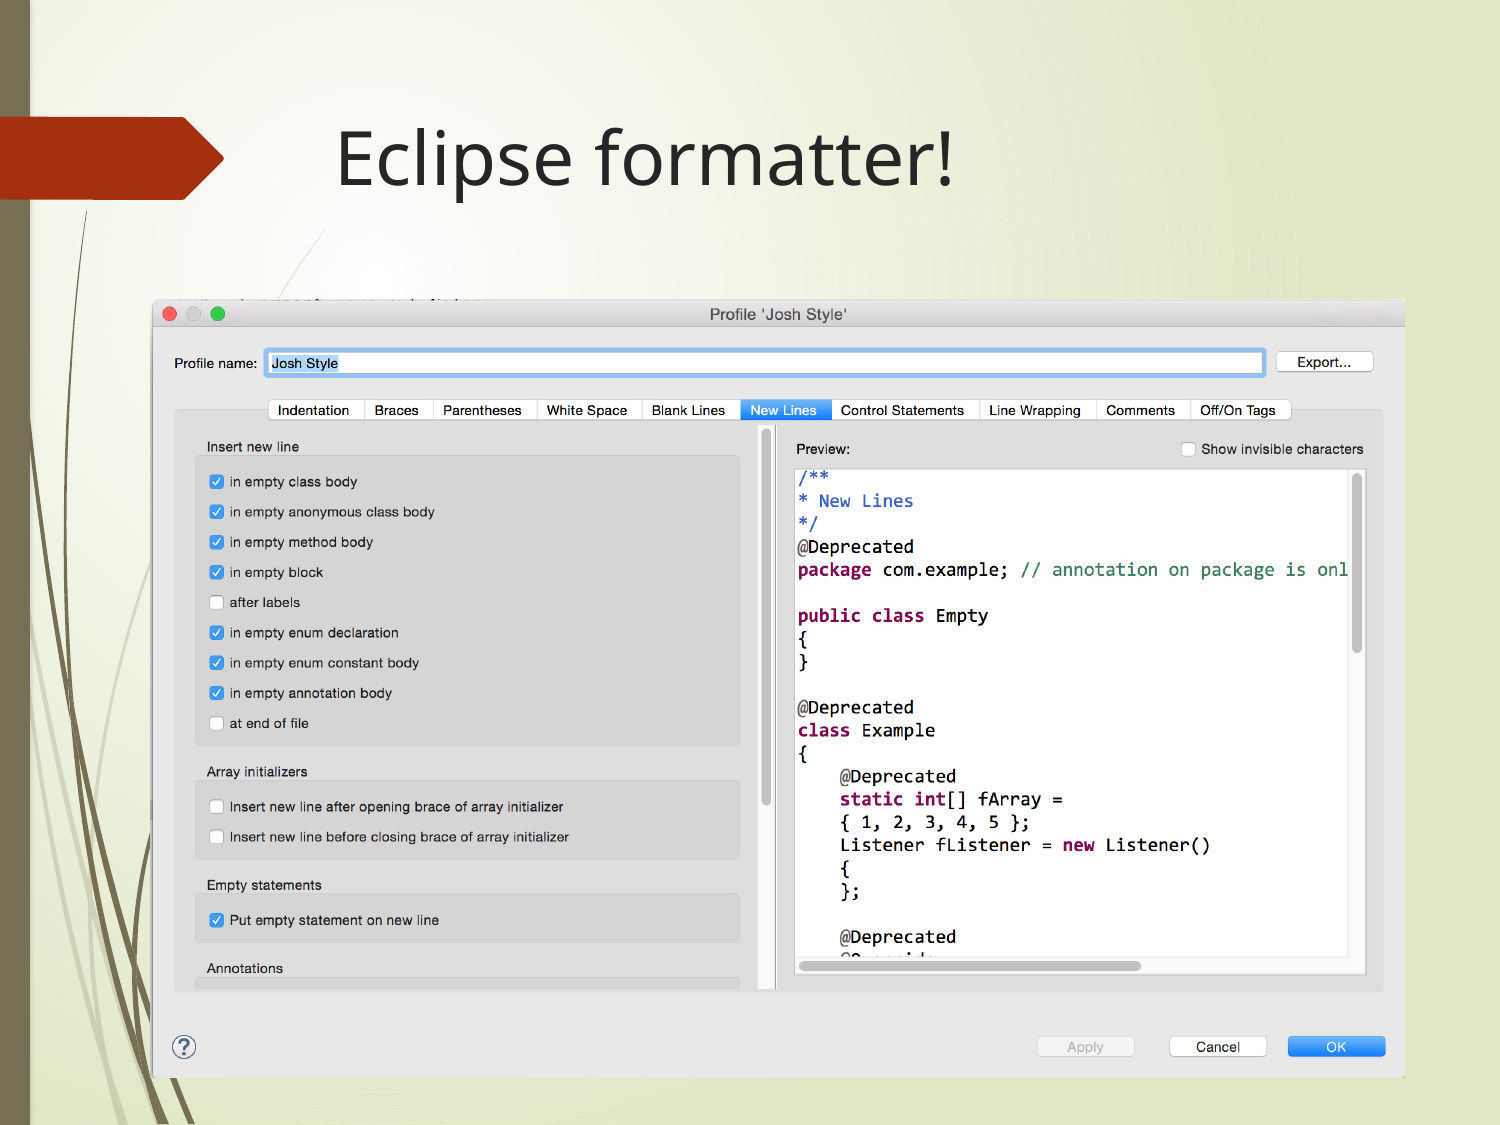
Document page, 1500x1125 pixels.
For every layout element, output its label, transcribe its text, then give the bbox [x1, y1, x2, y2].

title Eclipse formatter! [319, 102, 1400, 299]
picture [149, 299, 1405, 1078]
